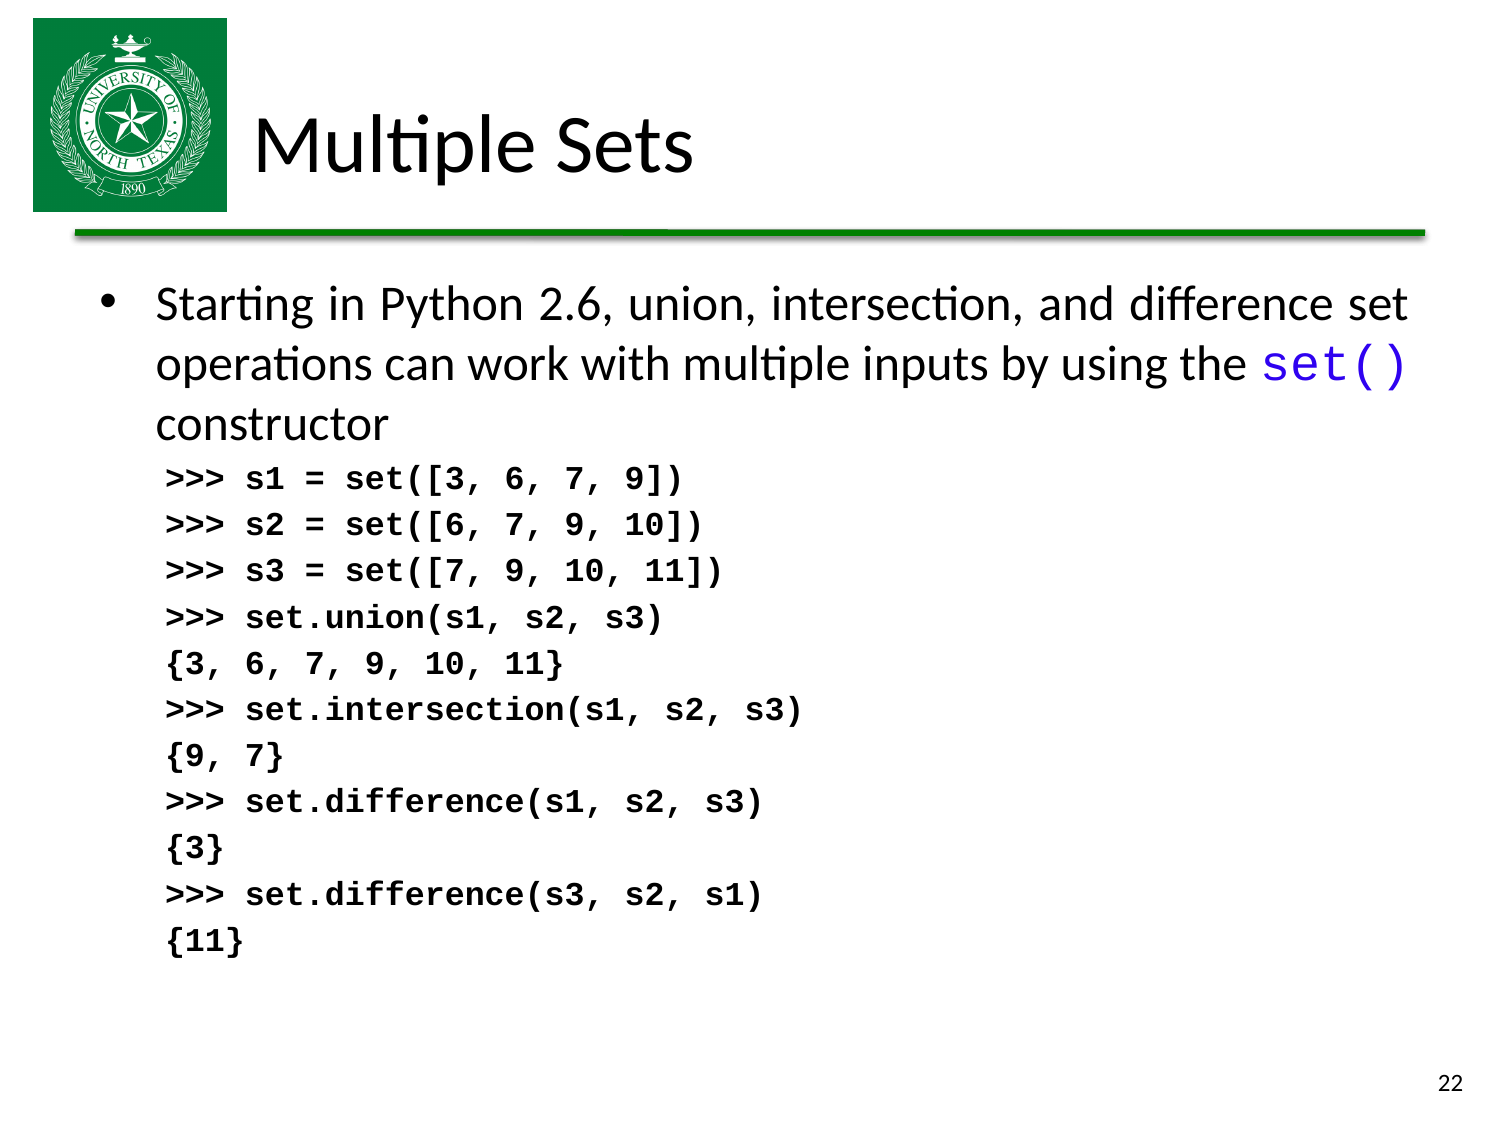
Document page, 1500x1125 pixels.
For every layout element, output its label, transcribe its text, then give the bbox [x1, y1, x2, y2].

list Starting in Python 2.6, union, intersection, and difference set operations can work with multiple inputs by using the set() constructor >>> s1 = set([3, 6, 7, 9]) >>> s2 = set([6, 7, 9, 10]) >>> s3 = set([7, 9, 10, 11]) >>> set.union(s1, s2, s3) {3, 6, 7, 9, 10, 11} >>> set.intersection(s1, s2, s3) {9, 7} >>> set.difference(s1, s2, s3) {3} >>> set.difference(s3, s2, s1) {11} [75, 262, 1425, 1052]
slide_number 22 [1418, 1051, 1479, 1112]
picture [33, 17, 228, 212]
title Multiple Sets [237, 45, 1479, 233]
